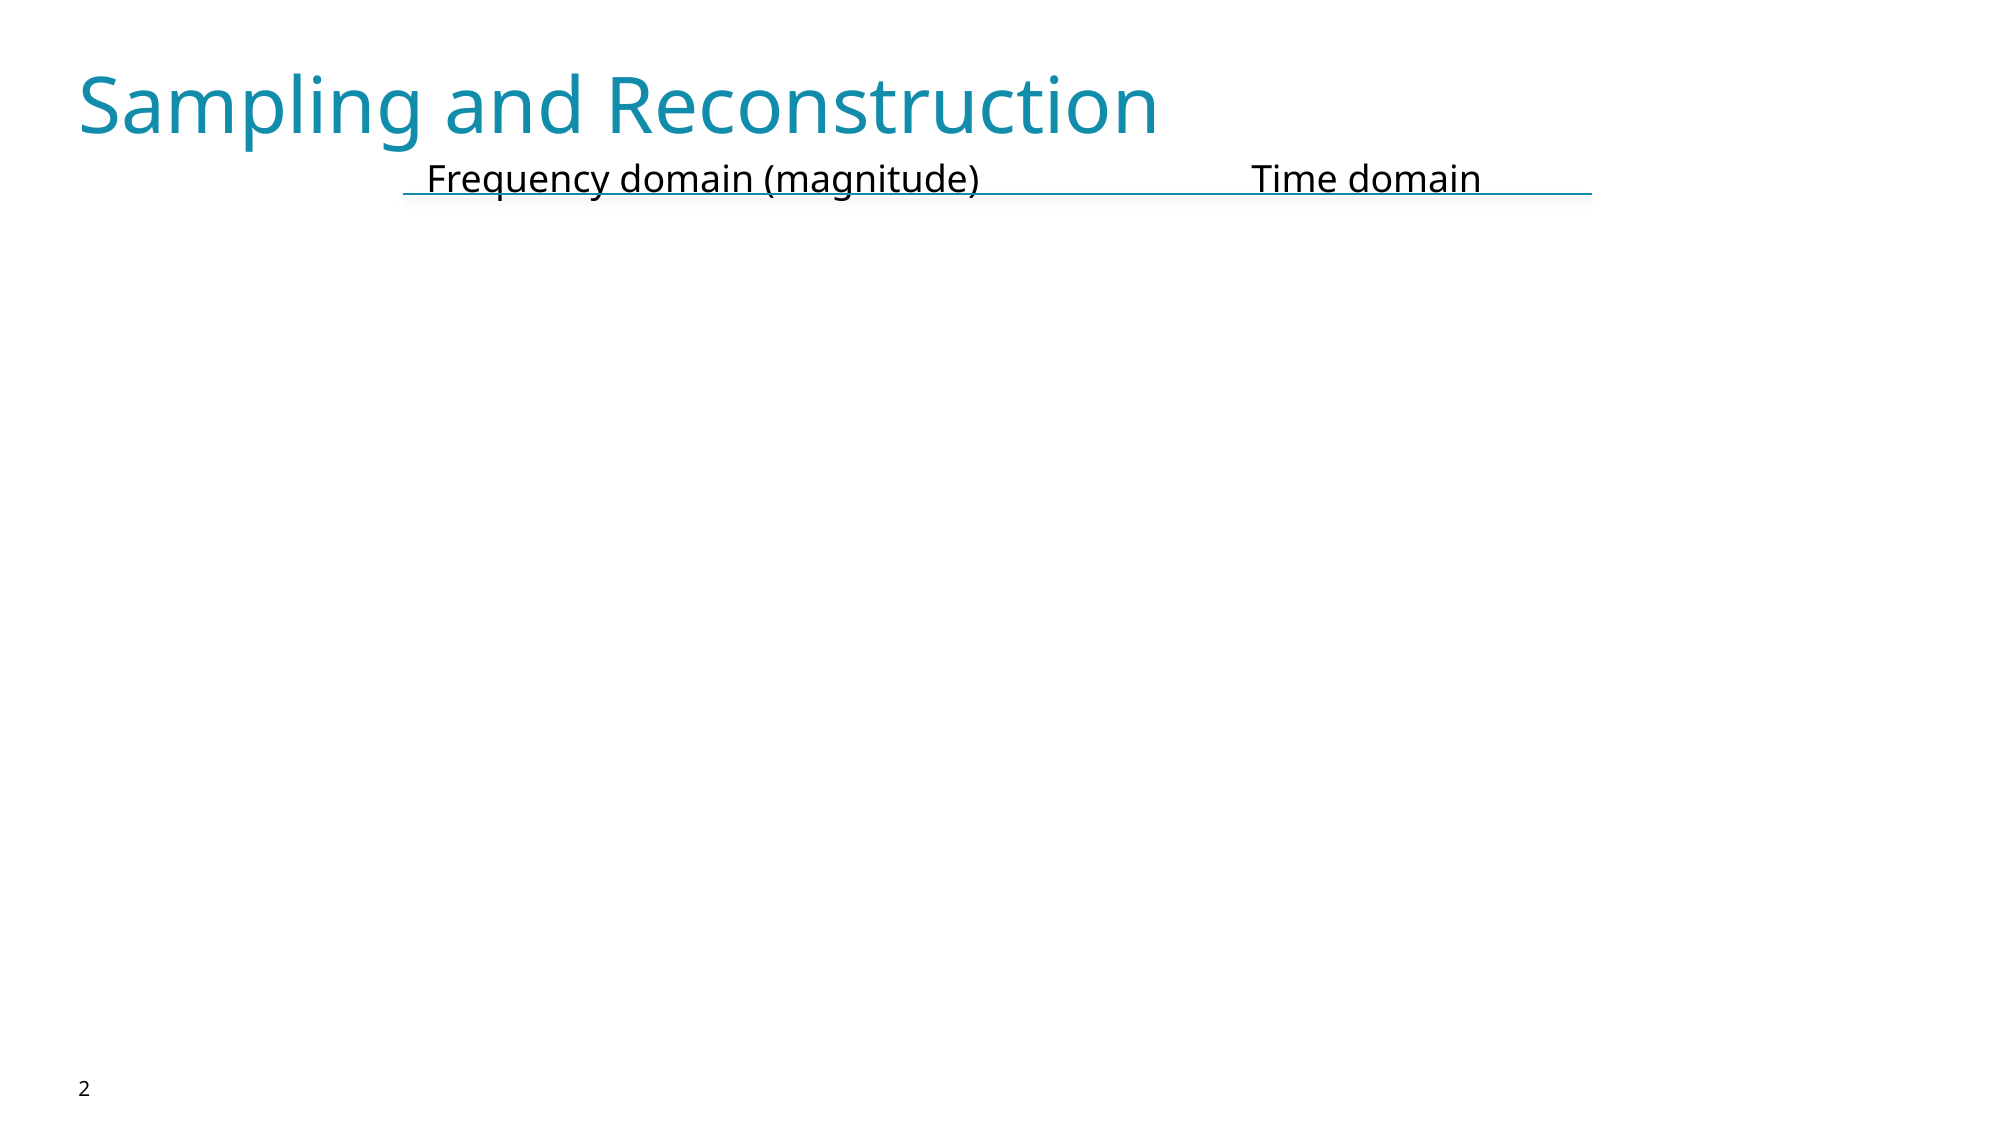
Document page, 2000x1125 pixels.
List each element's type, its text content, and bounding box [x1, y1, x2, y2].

title Sampling and Reconstruction [78, 55, 1910, 150]
text_box Frequency domain (magnitude) [411, 147, 995, 193]
text_box Time domain [1236, 147, 1498, 192]
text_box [411, 197, 995, 202]
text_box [1236, 197, 1498, 202]
